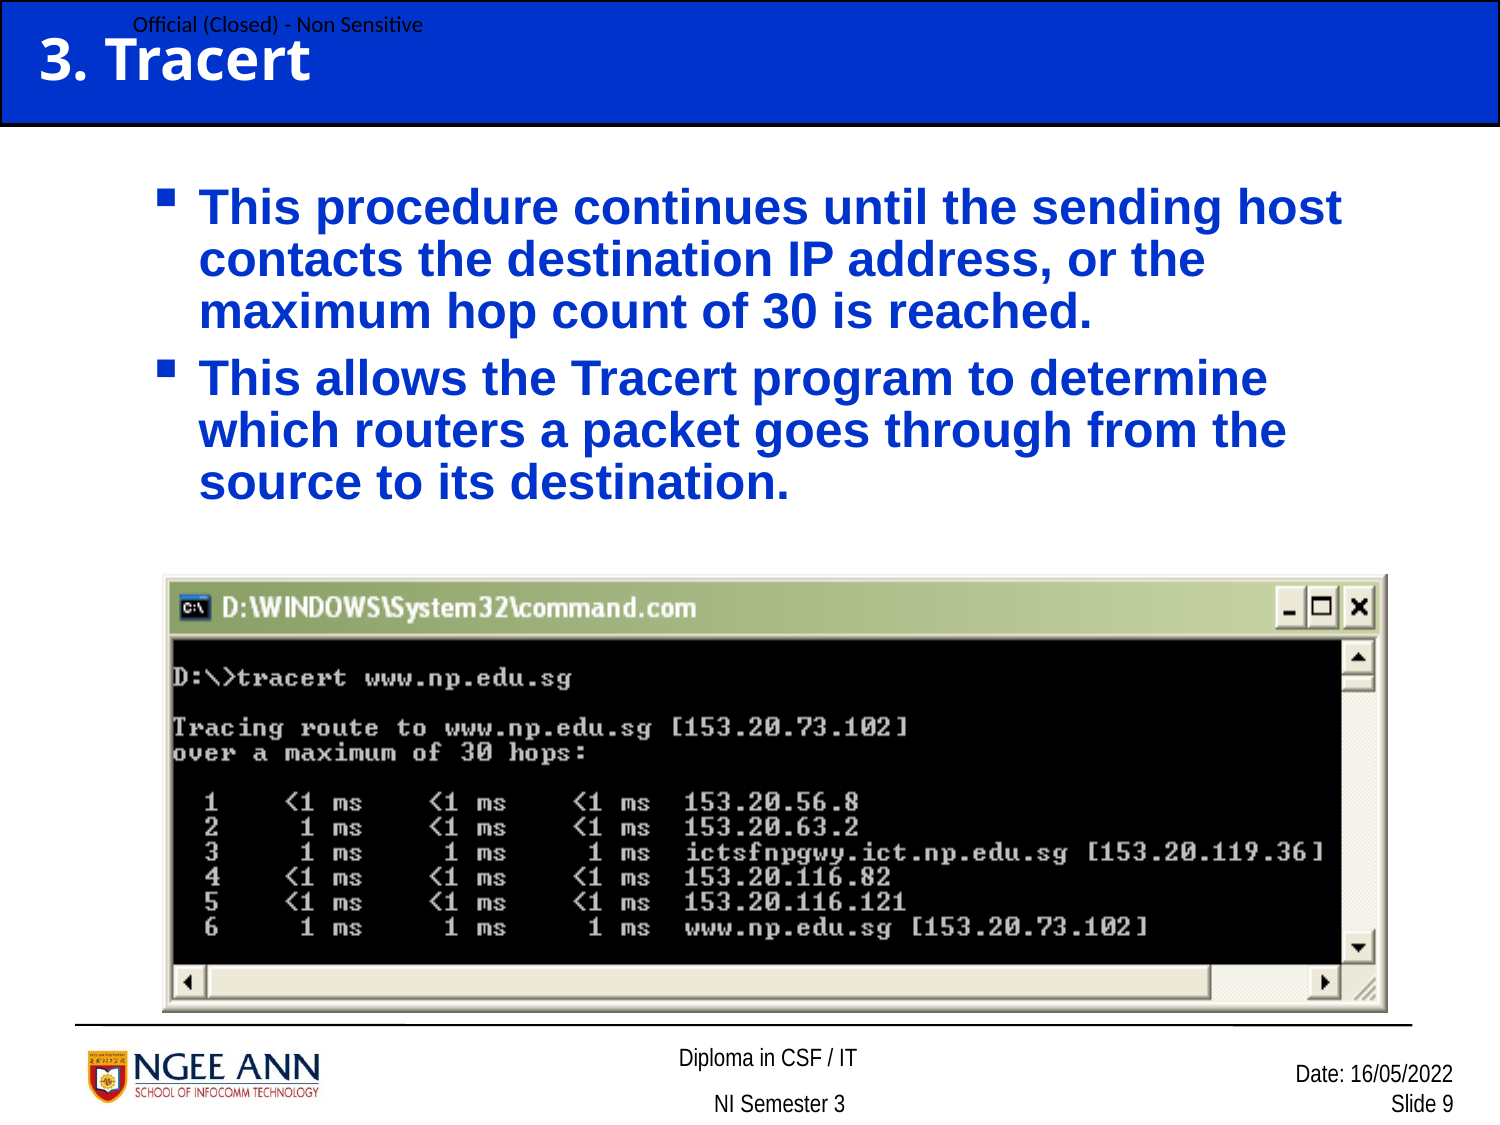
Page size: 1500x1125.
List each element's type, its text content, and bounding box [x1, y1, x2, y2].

picture [162, 574, 1388, 1013]
title 3. Tracert [24, 0, 1500, 113]
picture [62, 1028, 344, 1125]
list This procedure continues until the sending host contacts the destination IP address, or the maximum hop count of 30 is reached. This allows the Tracert program to determine which routers a packet goes through from the source to its destination. [62, 174, 1400, 1025]
